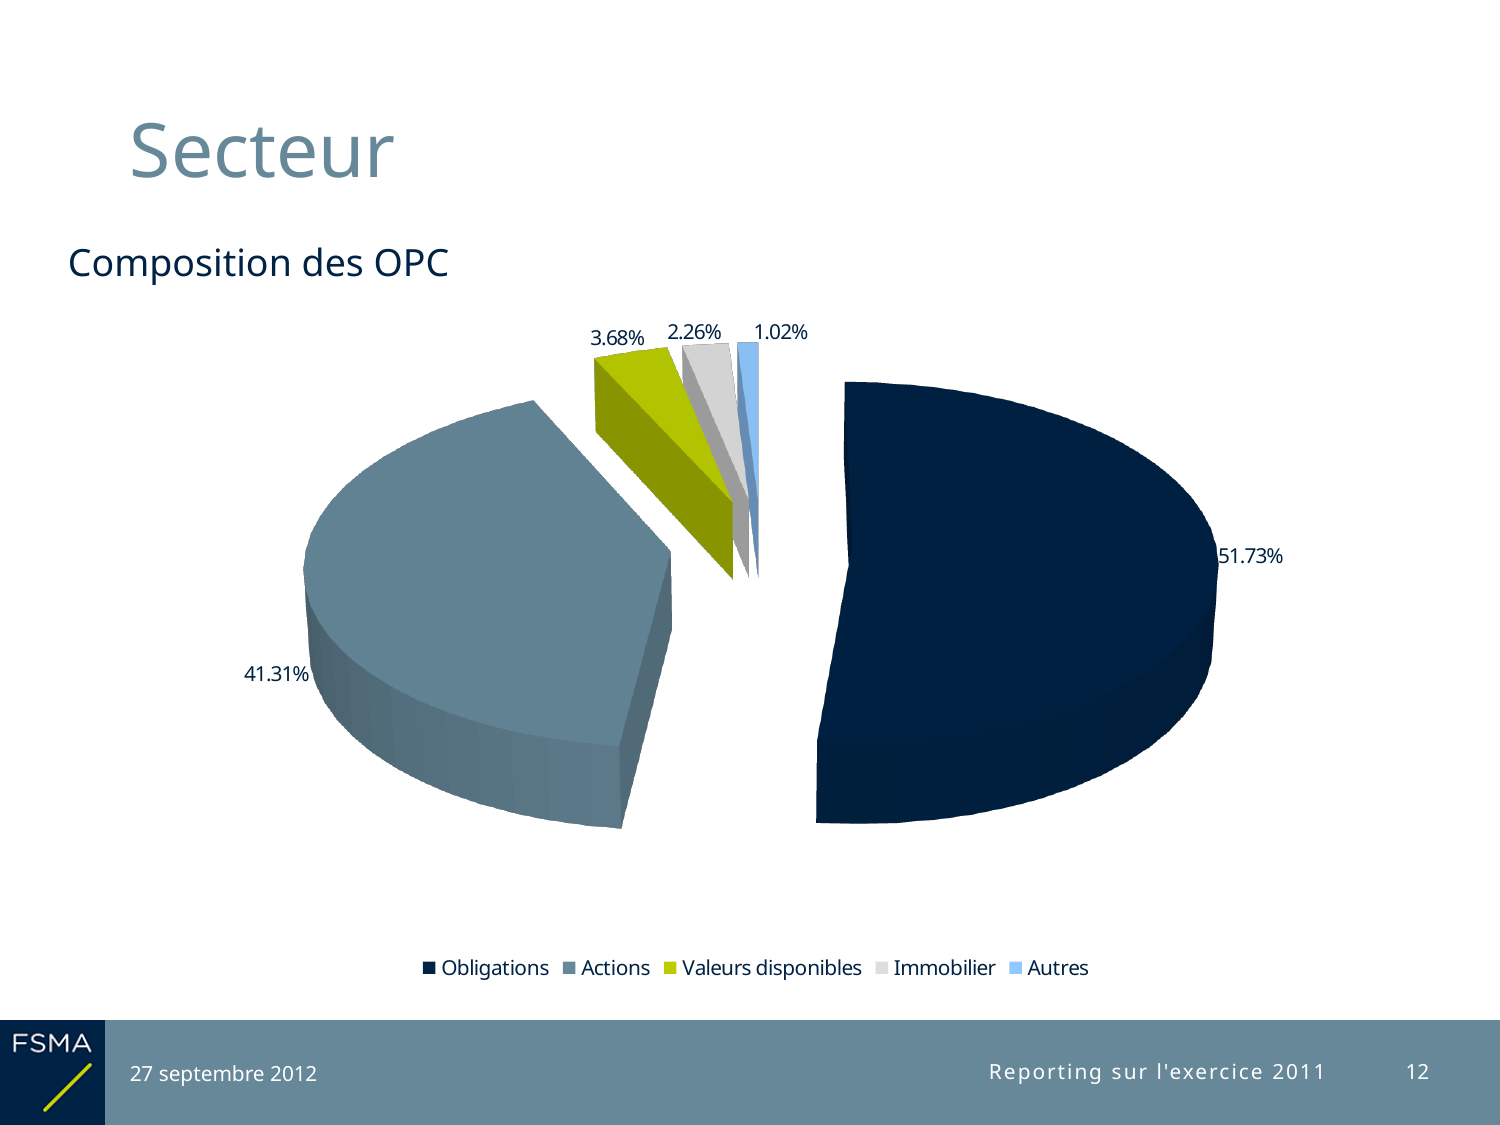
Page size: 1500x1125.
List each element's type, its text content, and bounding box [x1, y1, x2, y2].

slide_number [129, 1020, 395, 1125]
footer Reporting sur l'exercice 2011 [395, 1020, 1326, 1125]
title Secteur [129, 30, 1425, 193]
slide_number 12 [1355, 1020, 1430, 1125]
text_box Composition des OPC [53, 231, 632, 292]
picture [0, 1020, 105, 1125]
chart [64, 314, 1448, 988]
